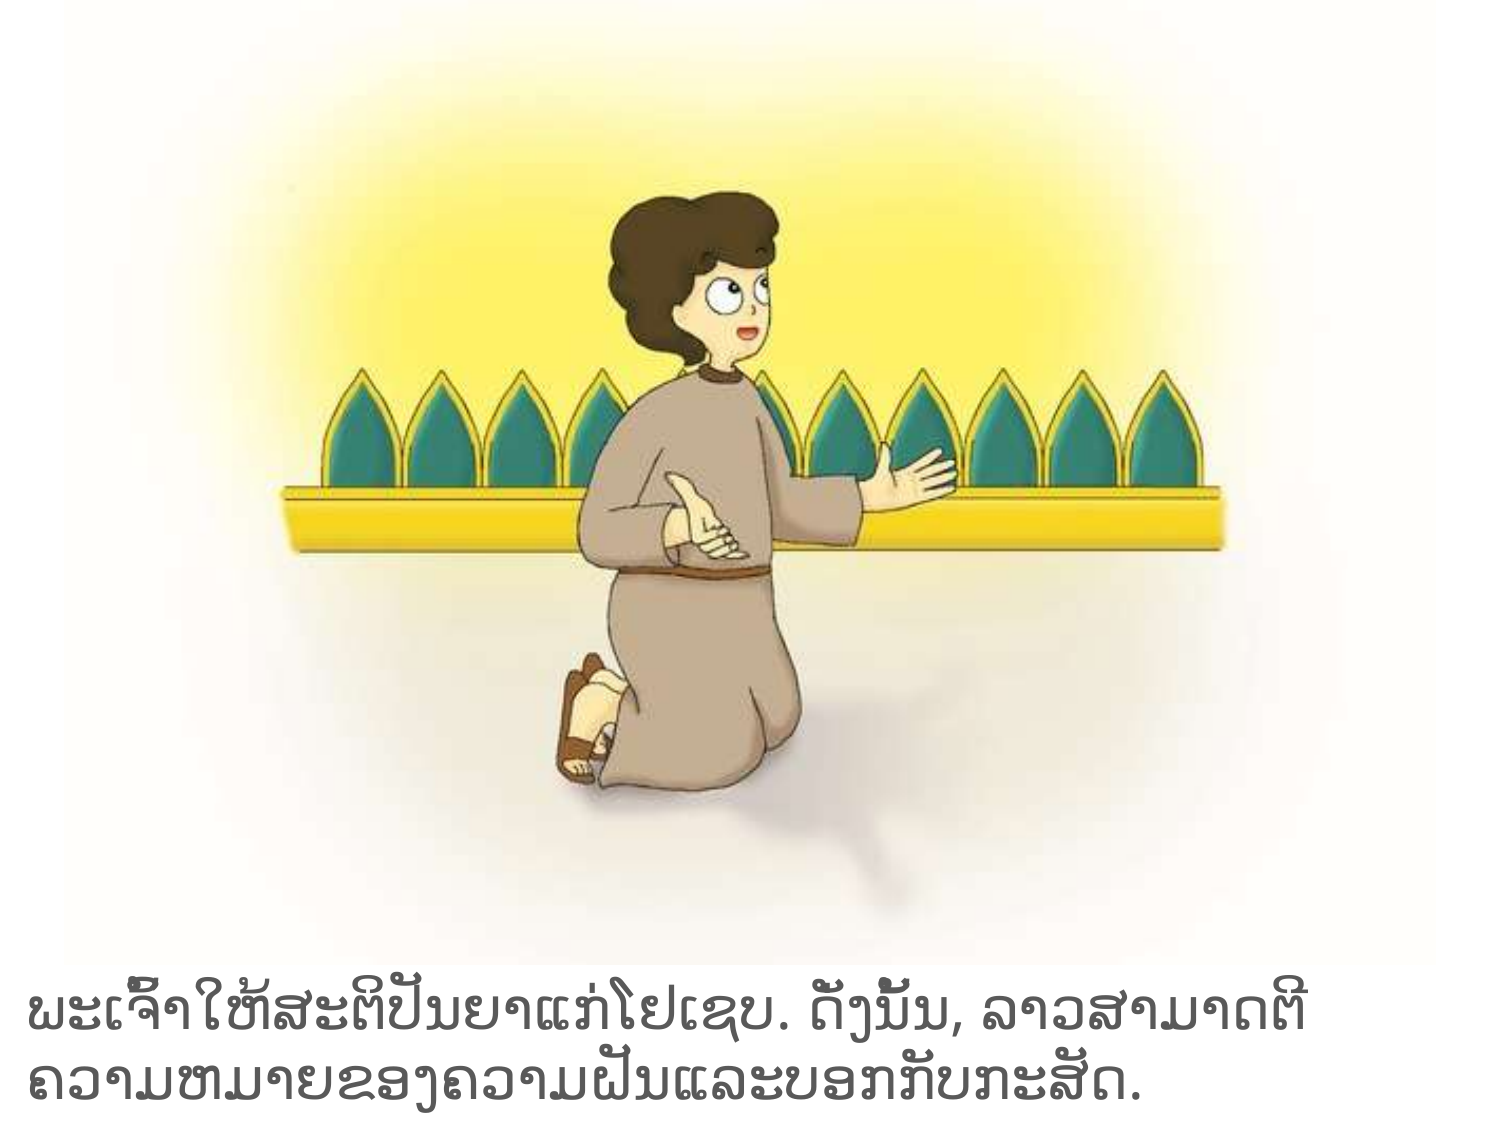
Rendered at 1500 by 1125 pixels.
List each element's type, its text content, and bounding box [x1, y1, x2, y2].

text_box ພະເຈົ້າ​ໃຫ້​ສະຕິ​ປັນຍາ​ແກ່​ໂຢເຊບ. ດັ່ງນັ້ນ, ລາວສາມາດຕີຄວາມຫມາຍຂອງຄວາມຝັນແລະບອກກັບກະສັດ. [11, 964, 1498, 1119]
picture [64, 0, 1436, 965]
